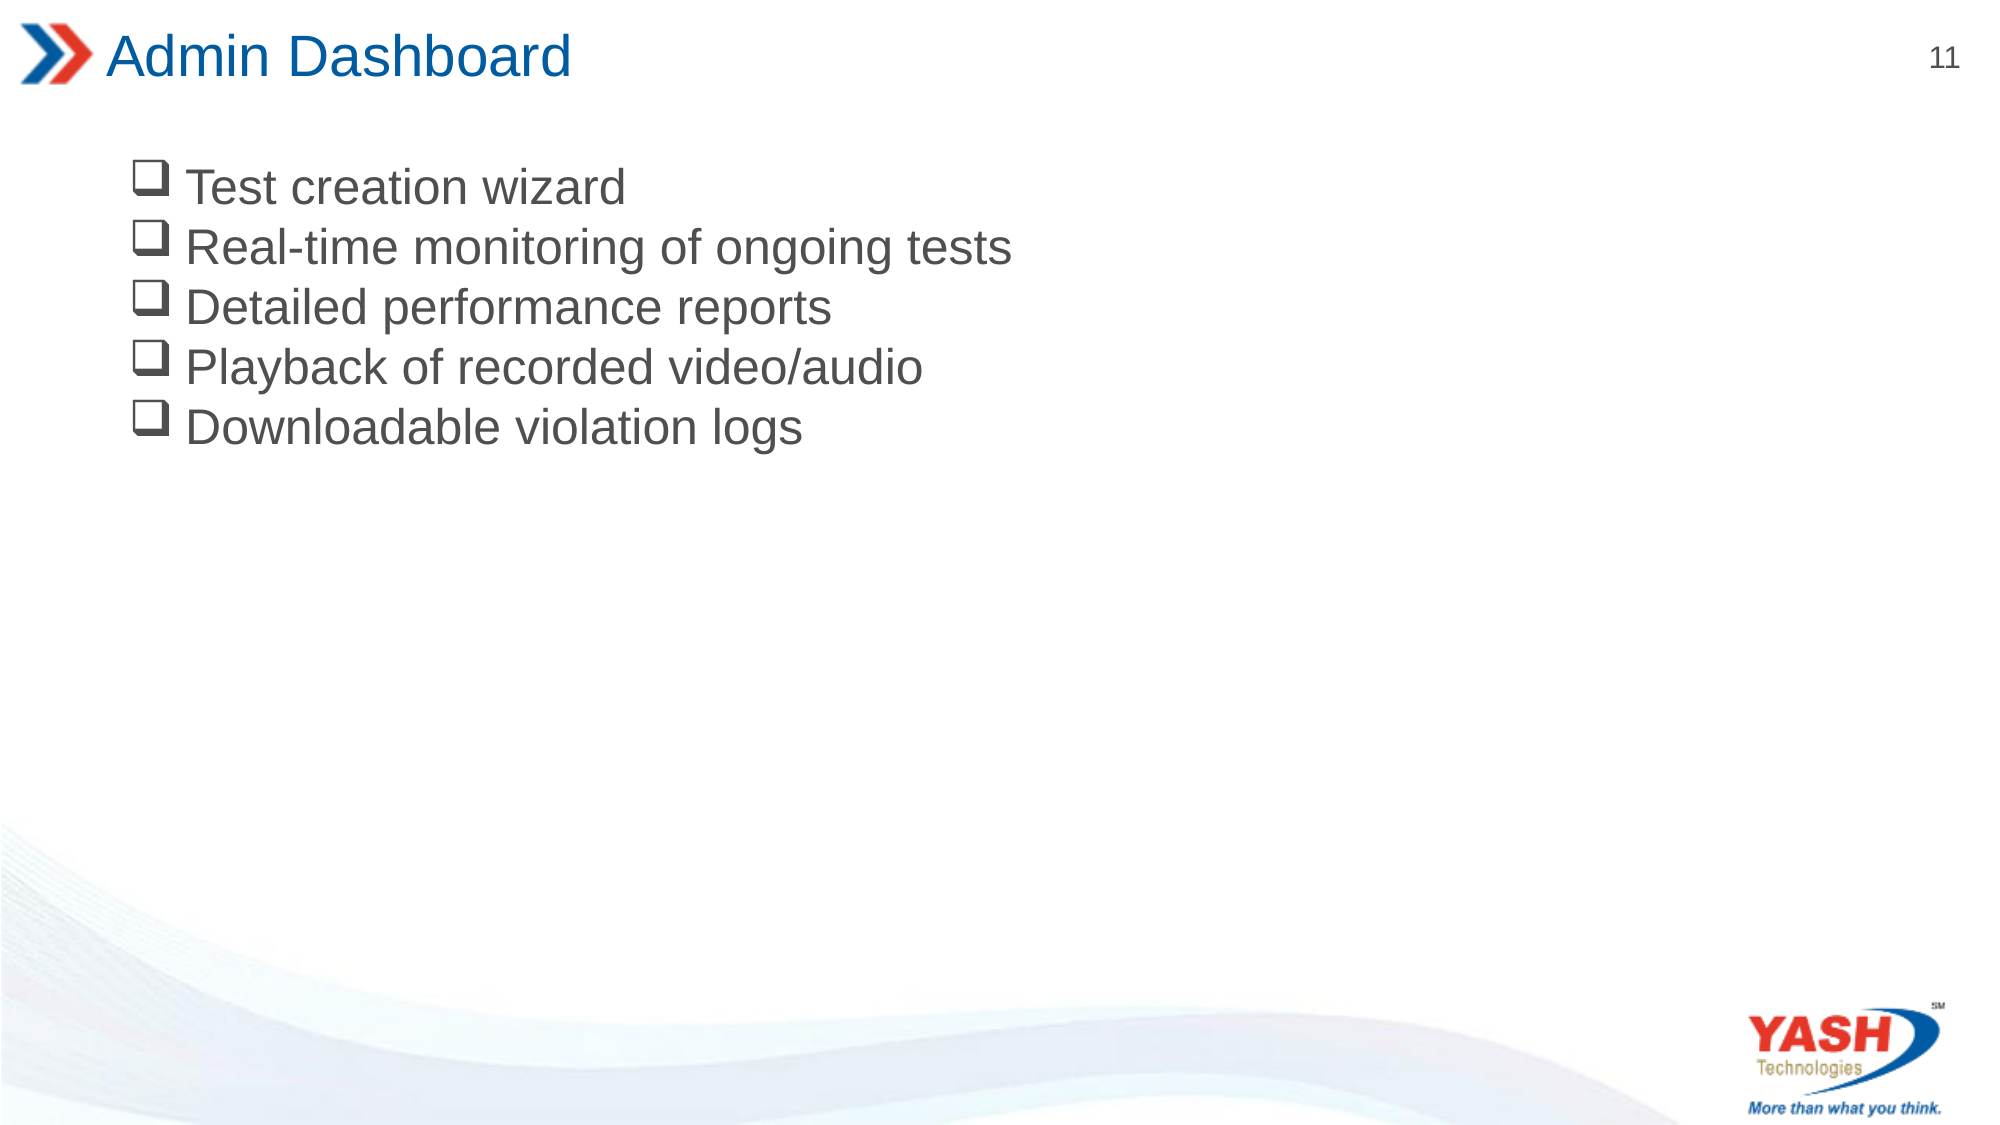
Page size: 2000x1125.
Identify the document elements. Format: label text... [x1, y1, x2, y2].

title Admin Dashboard [91, 1, 1725, 105]
picture [1, 93, 2000, 1125]
text_box Test creation wizard Real-time monitoring of ongoing tests Detailed performance reports Playback of recorded video/audio Downloadable violation logs [114, 146, 1944, 522]
picture [17, 22, 91, 85]
